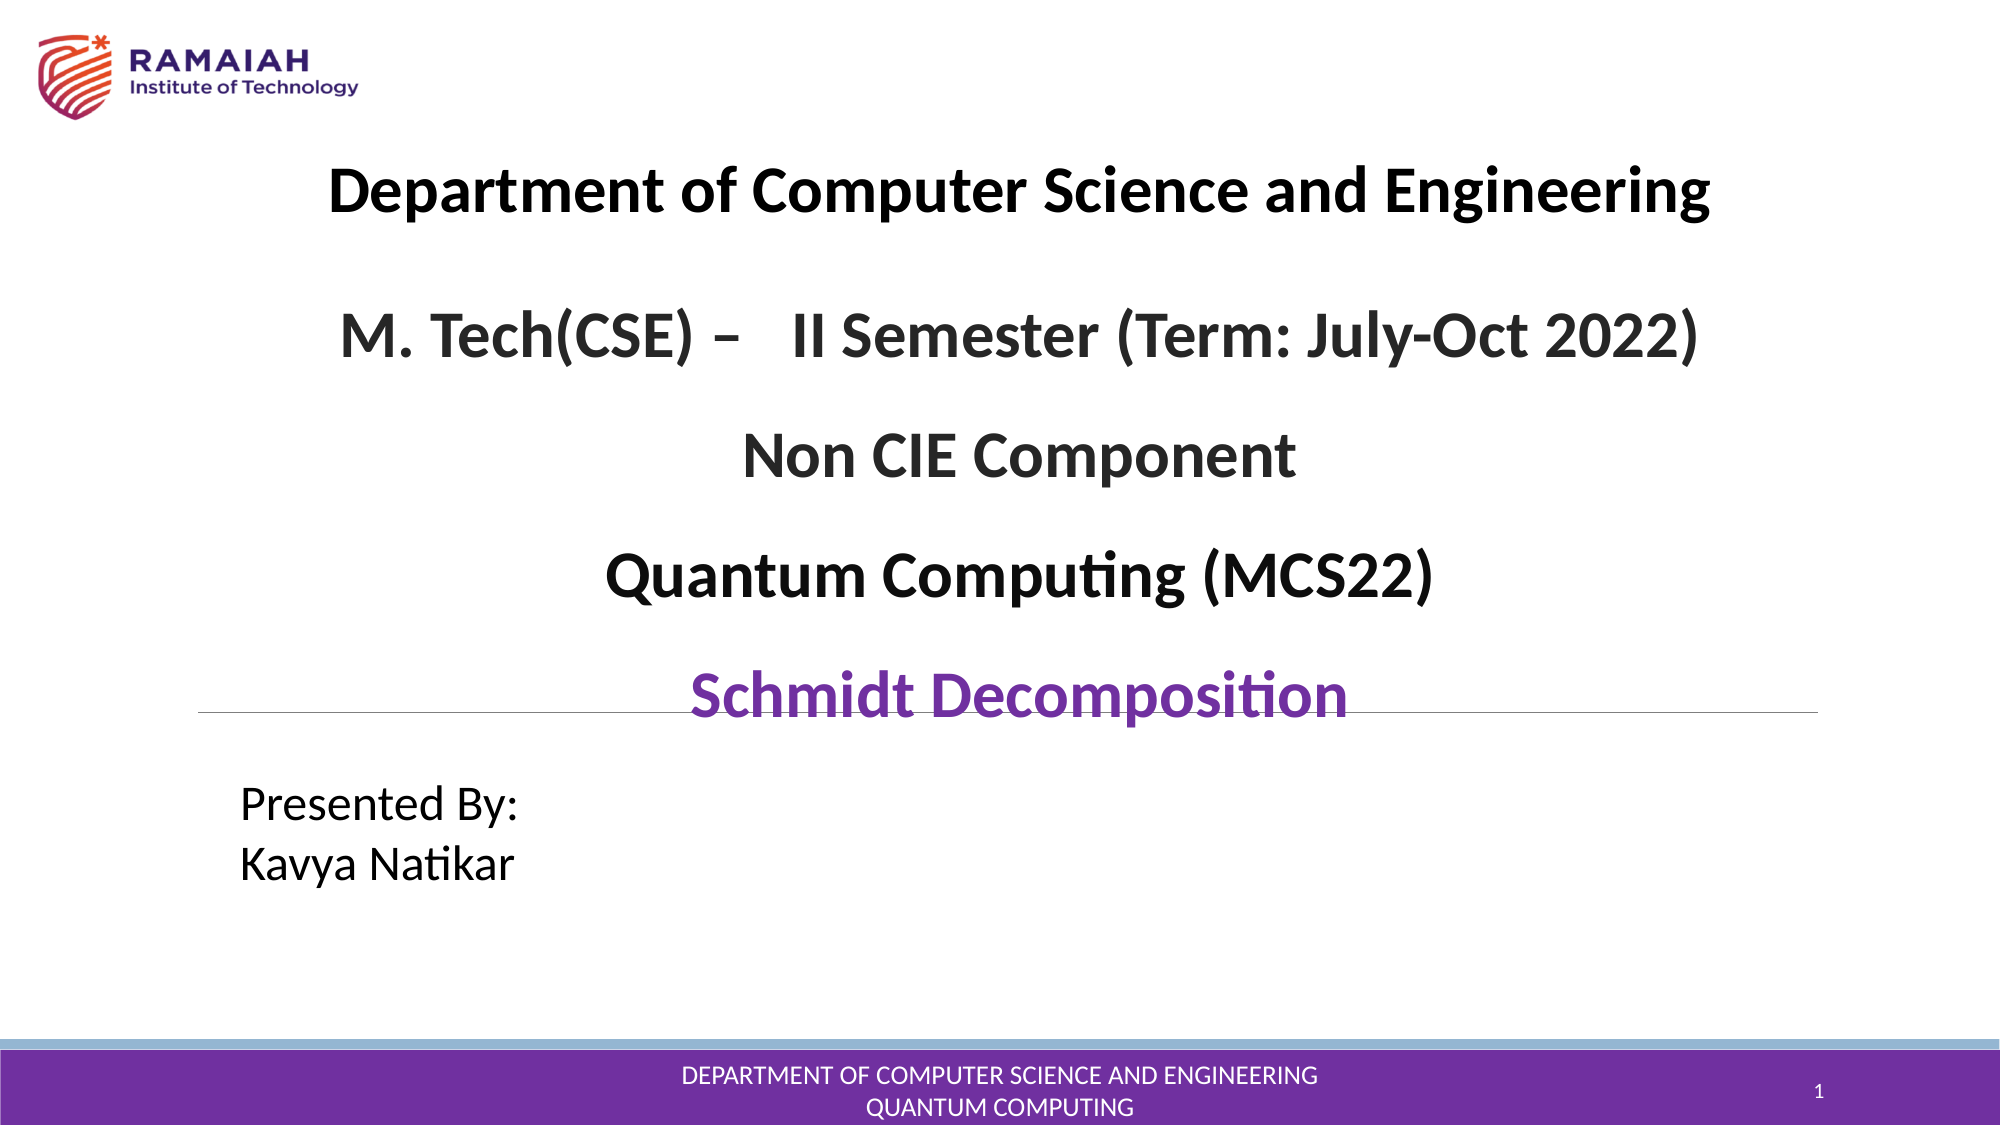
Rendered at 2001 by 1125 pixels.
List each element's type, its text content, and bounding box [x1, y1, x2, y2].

picture [0, 0, 400, 150]
footer DEPARTMENT OF COMPUTER SCIENCE AND ENGINEERING QUANTUM COMPUTING [604, 1059, 1396, 1120]
text_box Department of Computer Science and Engineering [256, 138, 1784, 234]
title M. Tech(CSE) – II Semester (Term: July-Oct 2022) Non CIE Component Quantum Computing (MCS22) Schmidt Decomposition [201, 243, 1840, 789]
slide_number 1 [1624, 1059, 1840, 1120]
text_box Presented By: Kavya Natikar [224, 763, 903, 1004]
